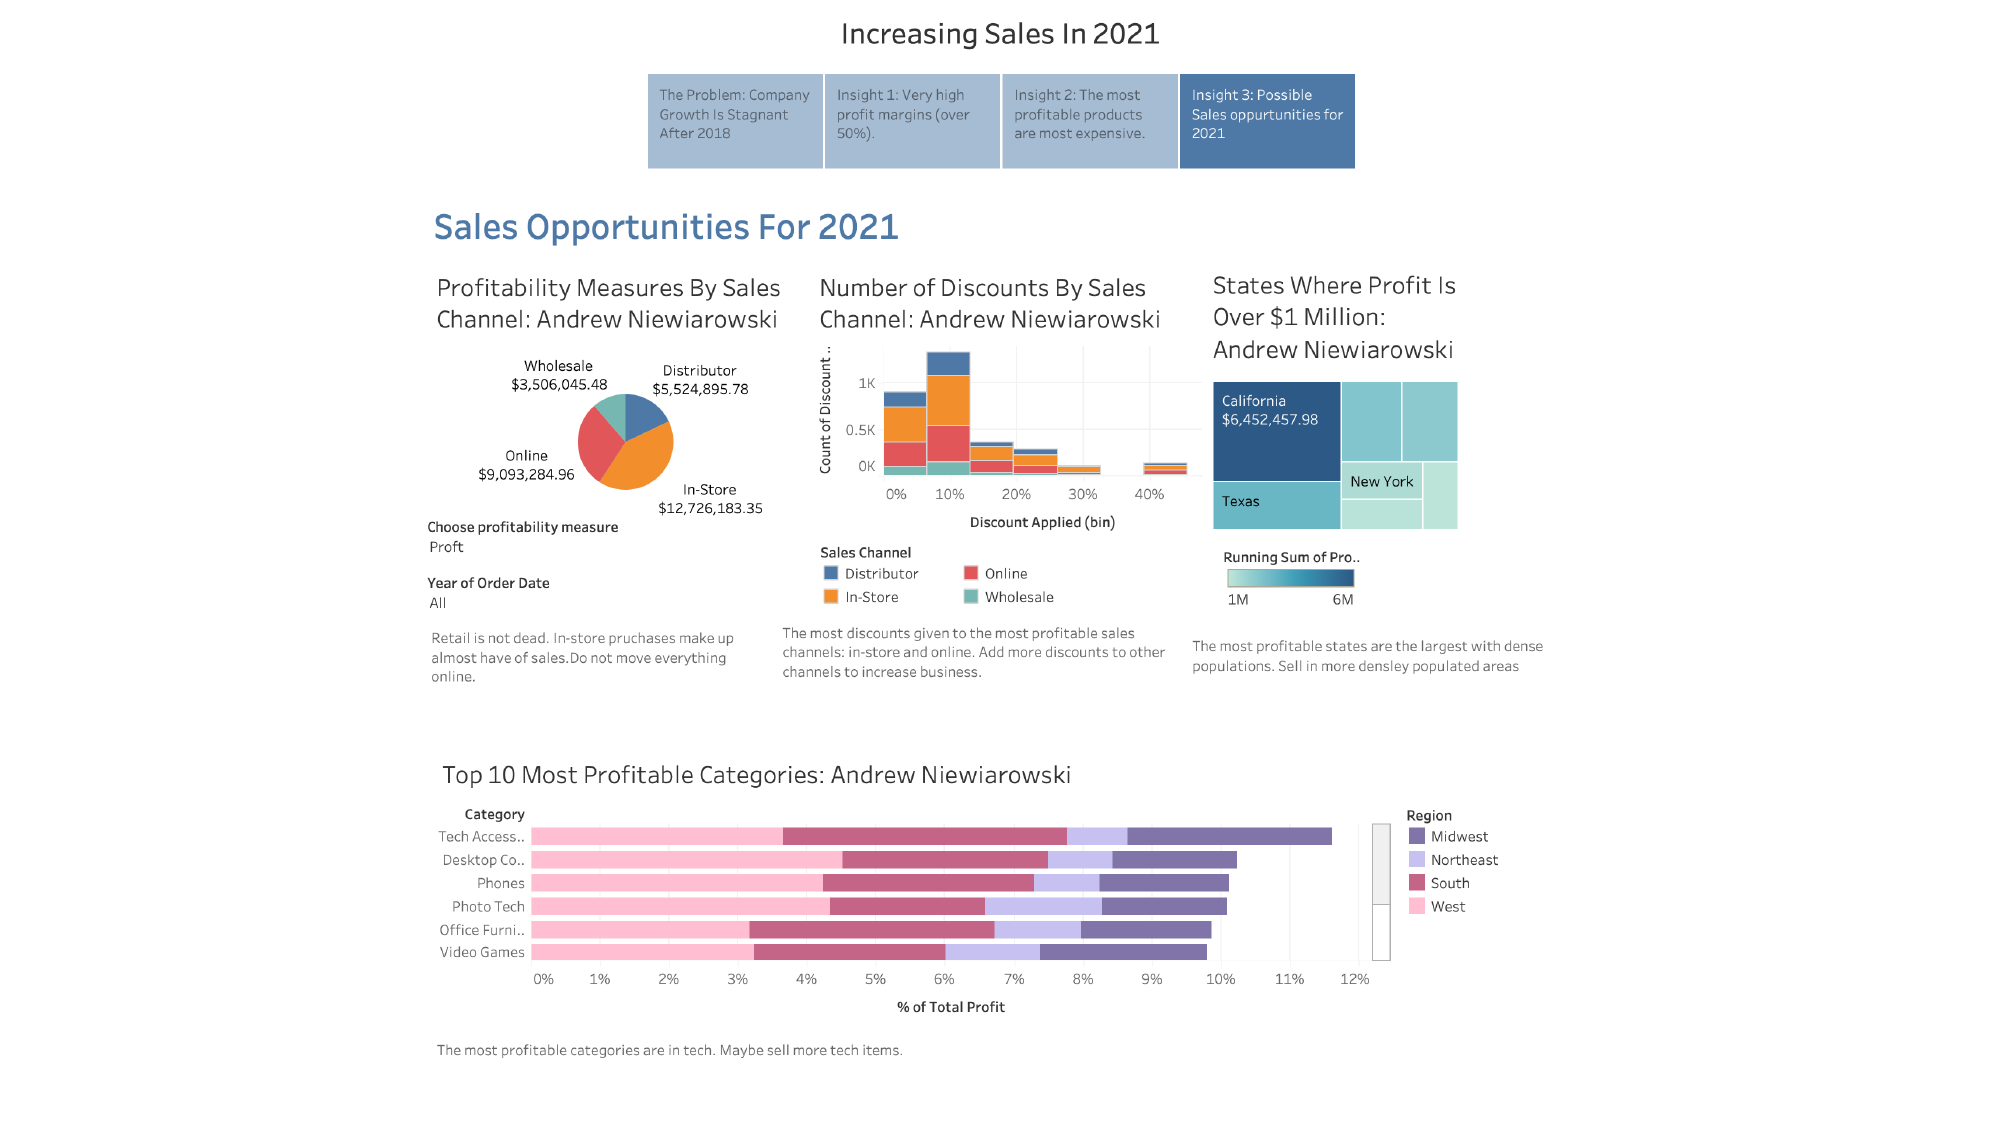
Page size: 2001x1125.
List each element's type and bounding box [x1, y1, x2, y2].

picture [407, 0, 1593, 1125]
